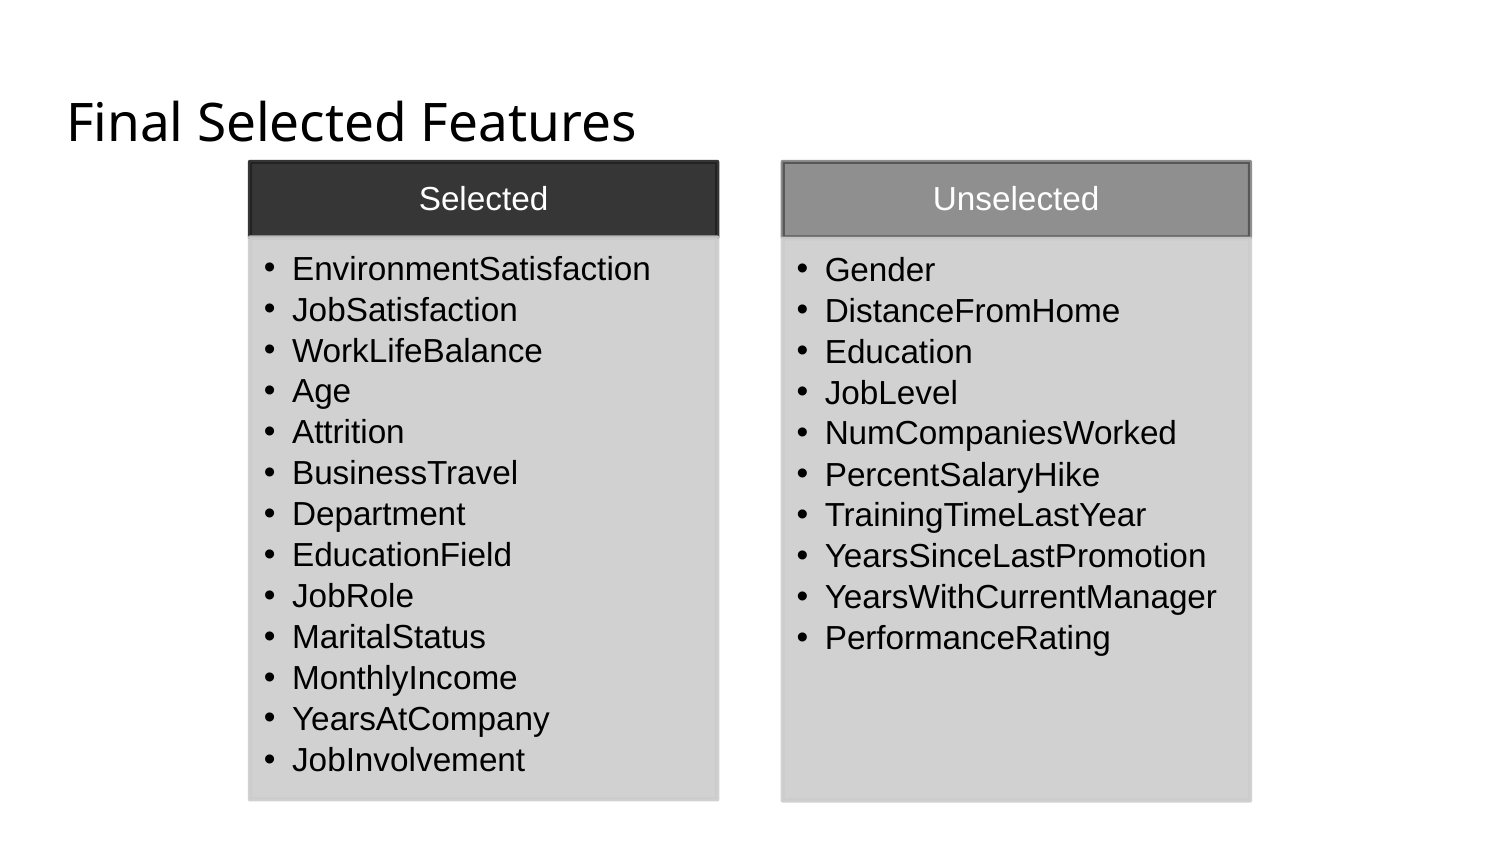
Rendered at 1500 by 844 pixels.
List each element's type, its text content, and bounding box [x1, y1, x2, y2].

title Final Selected Features [51, 72, 1449, 167]
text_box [249, 147, 1251, 815]
